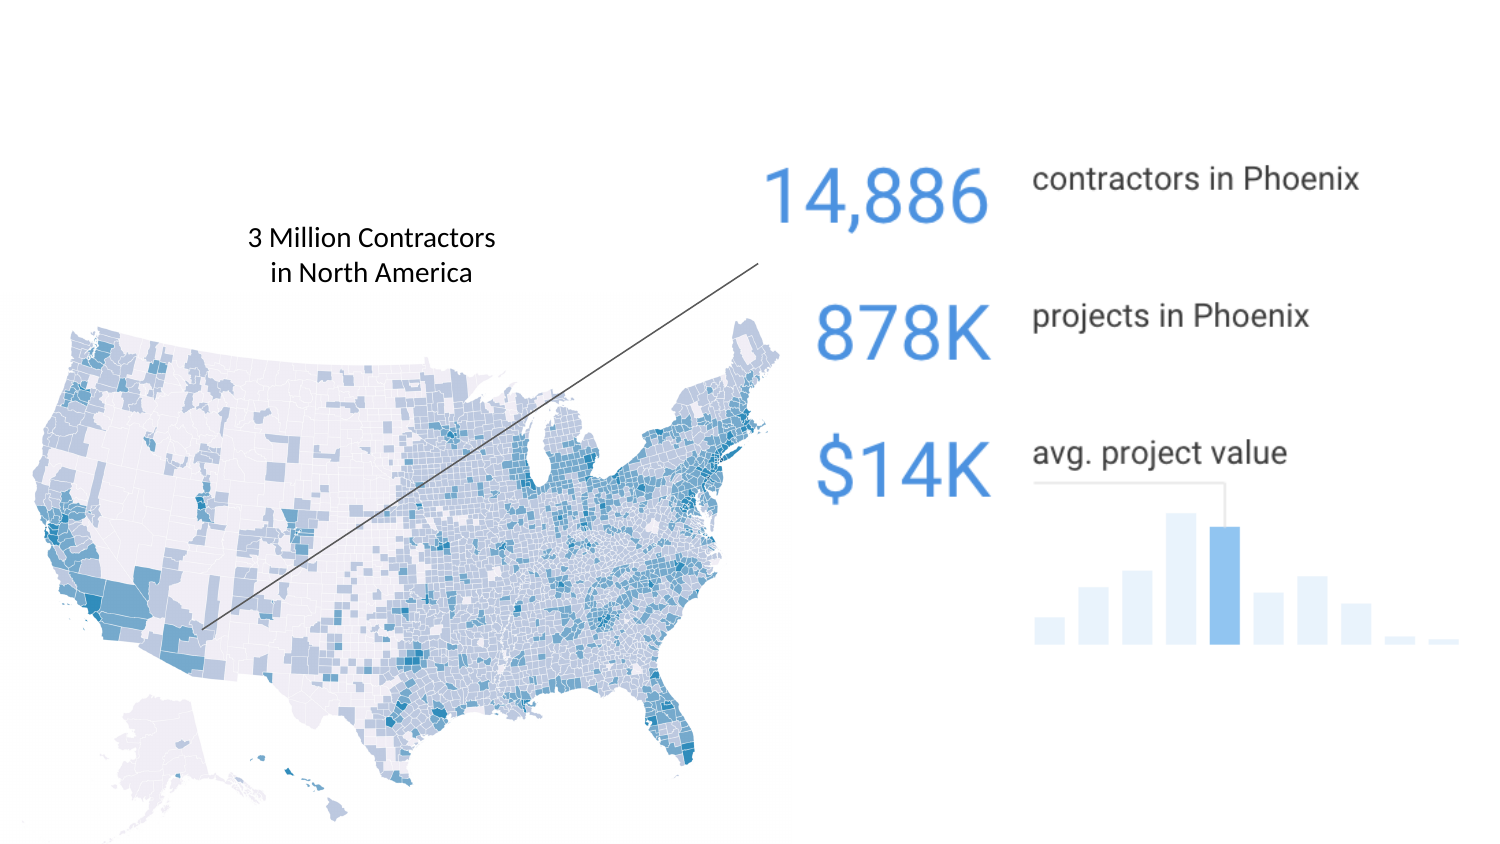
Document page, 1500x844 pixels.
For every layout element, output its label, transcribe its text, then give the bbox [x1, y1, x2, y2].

picture [0, 116, 1500, 844]
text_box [201, 263, 759, 630]
text_box 3 Million Contractors in North America [51, 203, 693, 291]
